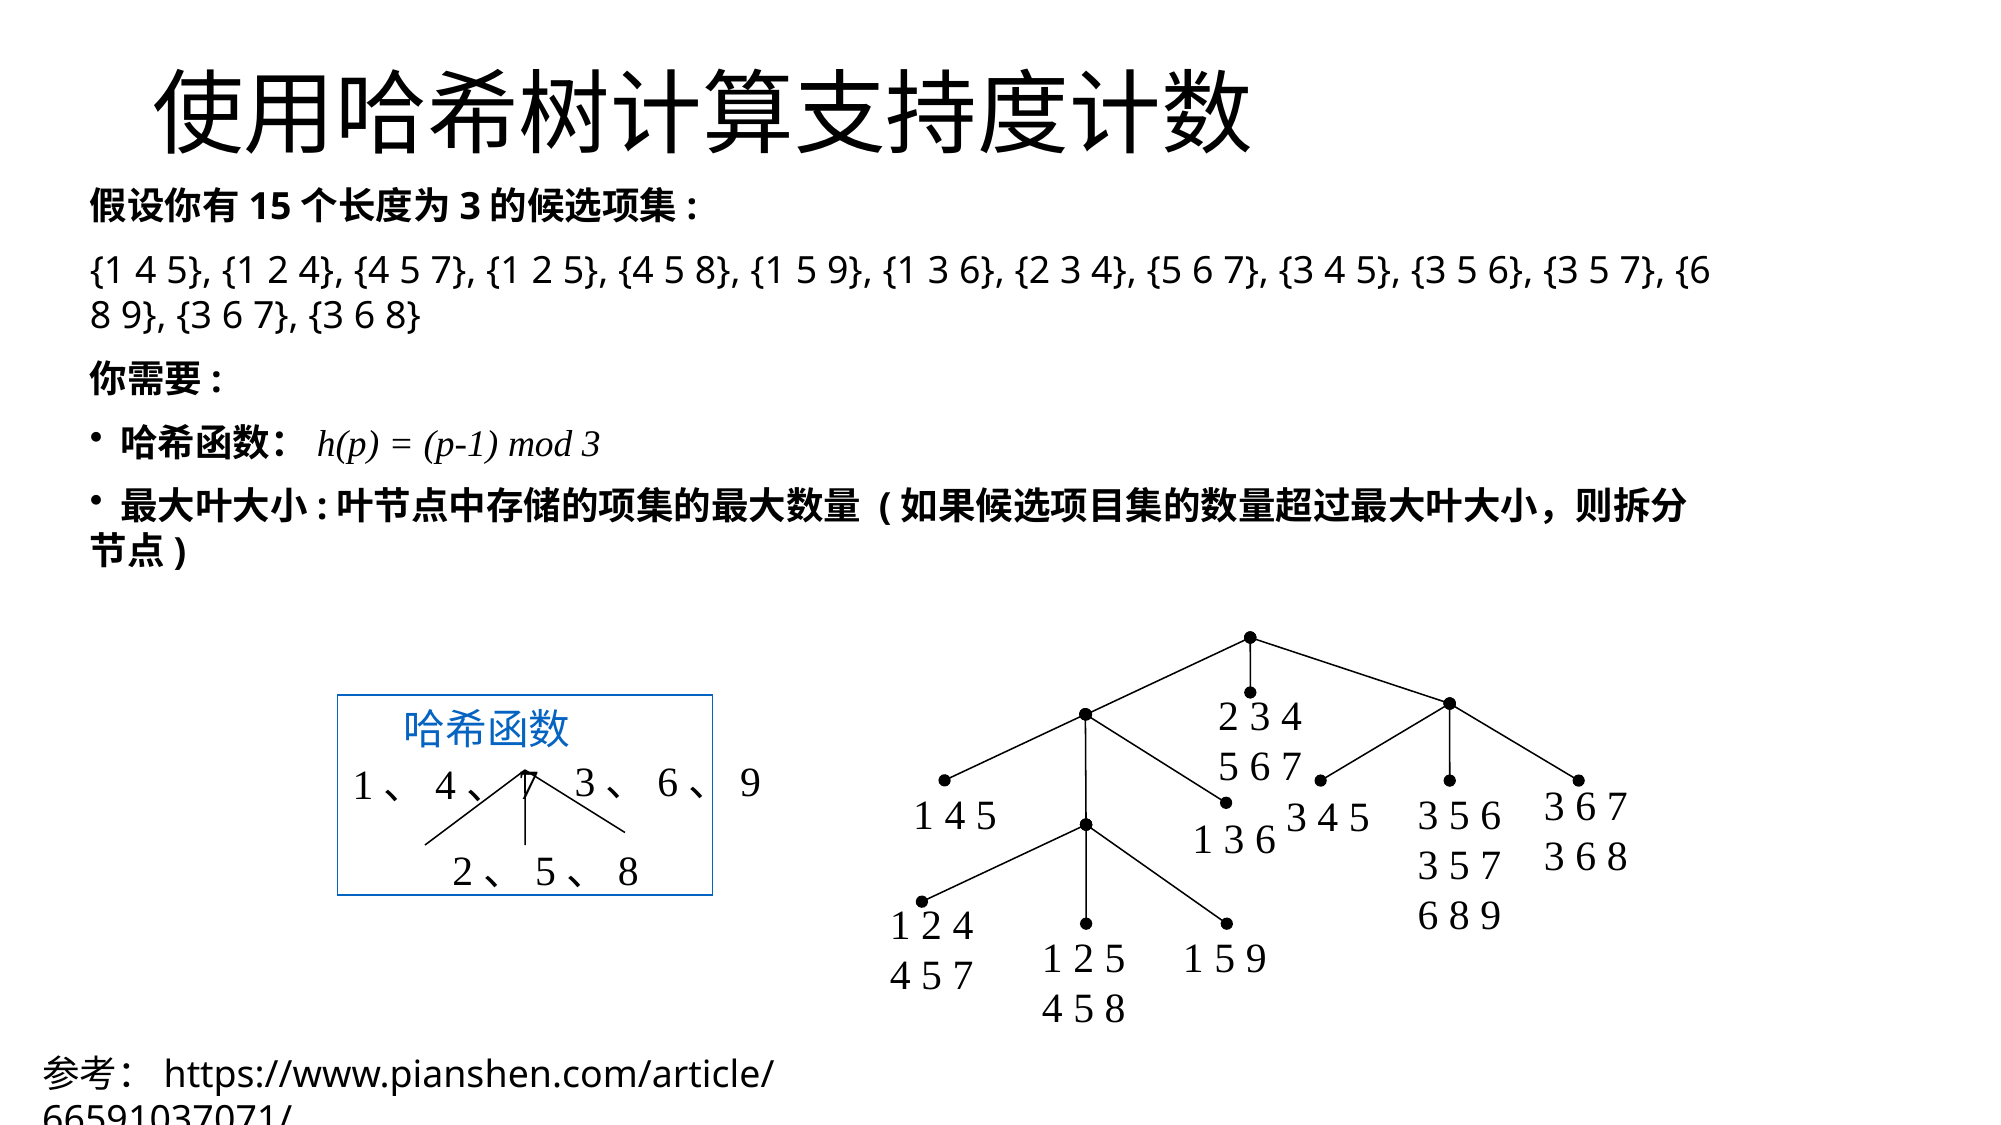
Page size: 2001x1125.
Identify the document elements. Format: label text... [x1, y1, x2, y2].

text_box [337, 695, 782, 902]
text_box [874, 637, 1643, 1039]
text_box 使用哈希树计算支持度计数 [137, 59, 1863, 278]
text_box 参考：https://www.pianshen.com/article/66591037071/ [27, 1042, 1028, 1125]
text_box 假设你有15个长度为3的候选项集: {1 4 5}, {1 2 4}, {4 5 7}, {1 2 5}, {4 5 8}, {1 5 9}, {1 3 6}, {2 3 4}, {5 6 7}, {3 4 5}, {3 5 6}, {3 5 7}, {6 8 9}, {3 6 7}, {3 6 8} 你需要: 哈希函数：h(p) = (p-1) mod 3 最大叶大小:叶节点中存储的项集的最大数量 (如果候选项目集的数量超过最大叶大小，则拆分节点) [74, 174, 1729, 621]
